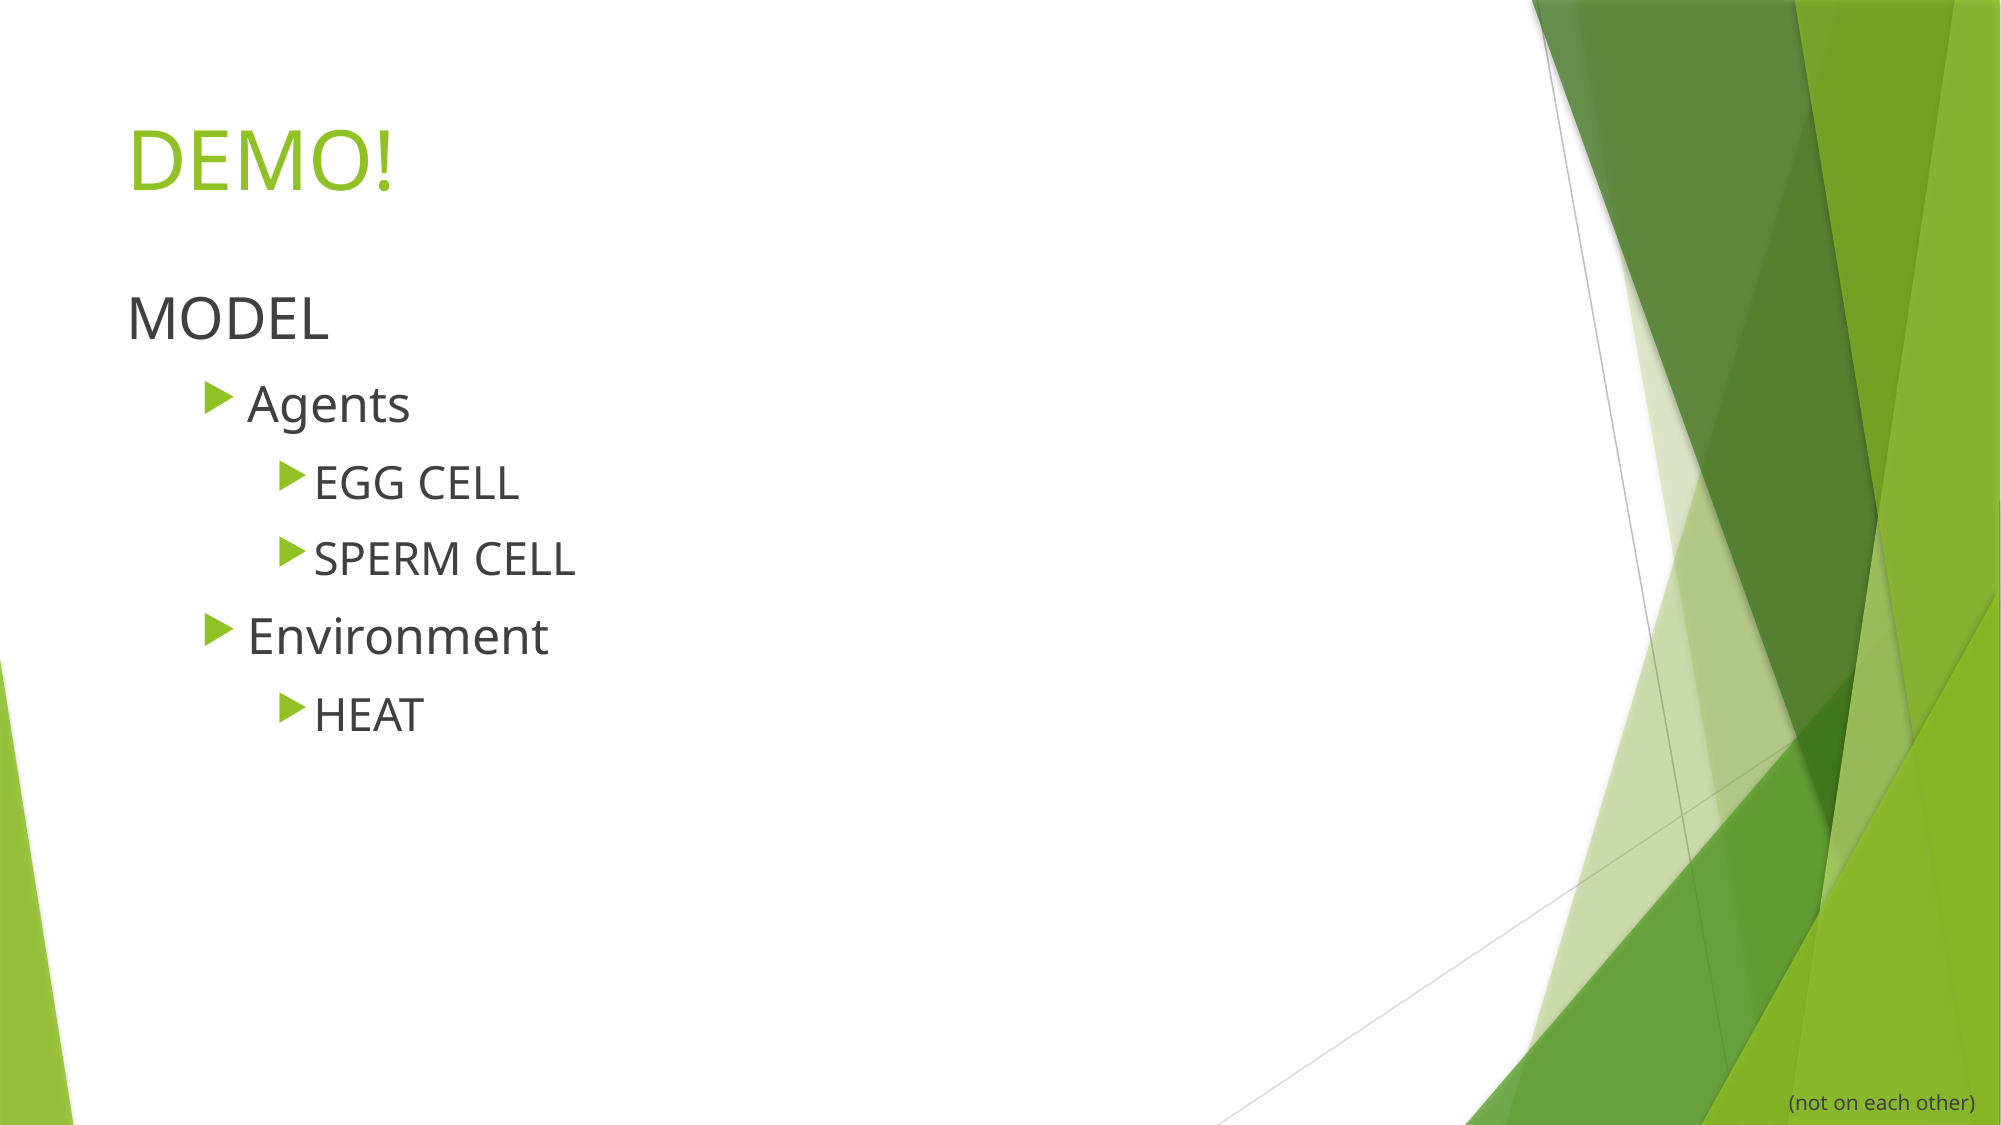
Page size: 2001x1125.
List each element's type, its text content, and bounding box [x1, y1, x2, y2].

list MODEL Agents EGG CELL SPERM CELL Environment HEAT [111, 274, 1522, 992]
title DEMO! [111, 99, 1522, 274]
text_box (not on each other) [1774, 1081, 2000, 1125]
